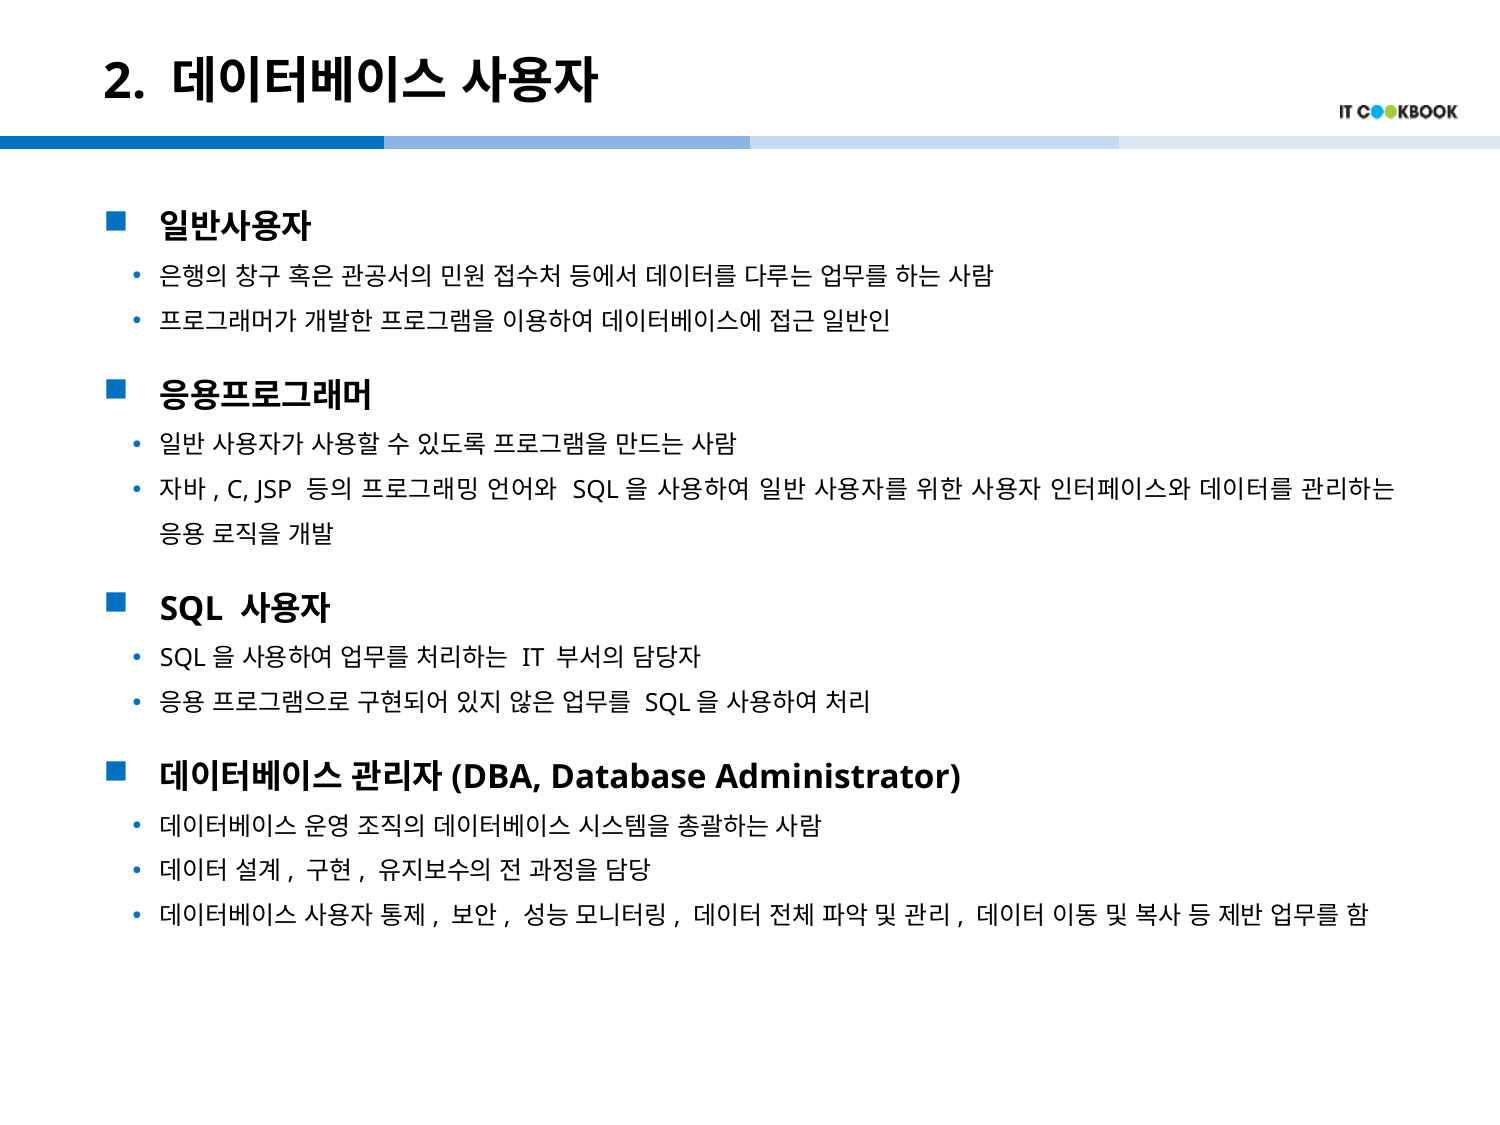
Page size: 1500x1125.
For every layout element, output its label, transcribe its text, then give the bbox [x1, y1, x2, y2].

list 일반사용자 은행의 창구 혹은 관공서의 민원 접수처 등에서 데이터를 다루는 업무를 하는 사람 프로그래머가 개발한 프로그램을 이용하여 데이터베이스에 접근 일반인 응용프로그래머 일반 사용자가 사용할 수 있도록 프로그램을 만드는 사람 자바, C, JSP 등의 프로그래밍 언어와 SQL을 사용하여 일반 사용자를 위한 사용자 인터페이스와 데이터를 관리하는 응용 로직을 개발 SQL 사용자 SQL을 사용하여 업무를 처리하는 IT 부서의 담당자 응용 프로그램으로 구현되어 있지 않은 업무를 SQL을 사용하여 처리 데이터베이스 관리자(DBA, Database Administrator) 데이터베이스 운영 조직의 데이터베이스 시스템을 총괄하는 사람 데이터 설계, 구현, 유지보수의 전 과정을 담당 데이터베이스 사용자 통제, 보안, 성능 모니터링, 데이터 전체 파악 및 관리, 데이터 이동 및 복사 등 제반 업무를 함 [88, 177, 1412, 1077]
picture [1340, 105, 1459, 120]
title 2. 데이터베이스 사용자 [88, 32, 1330, 124]
